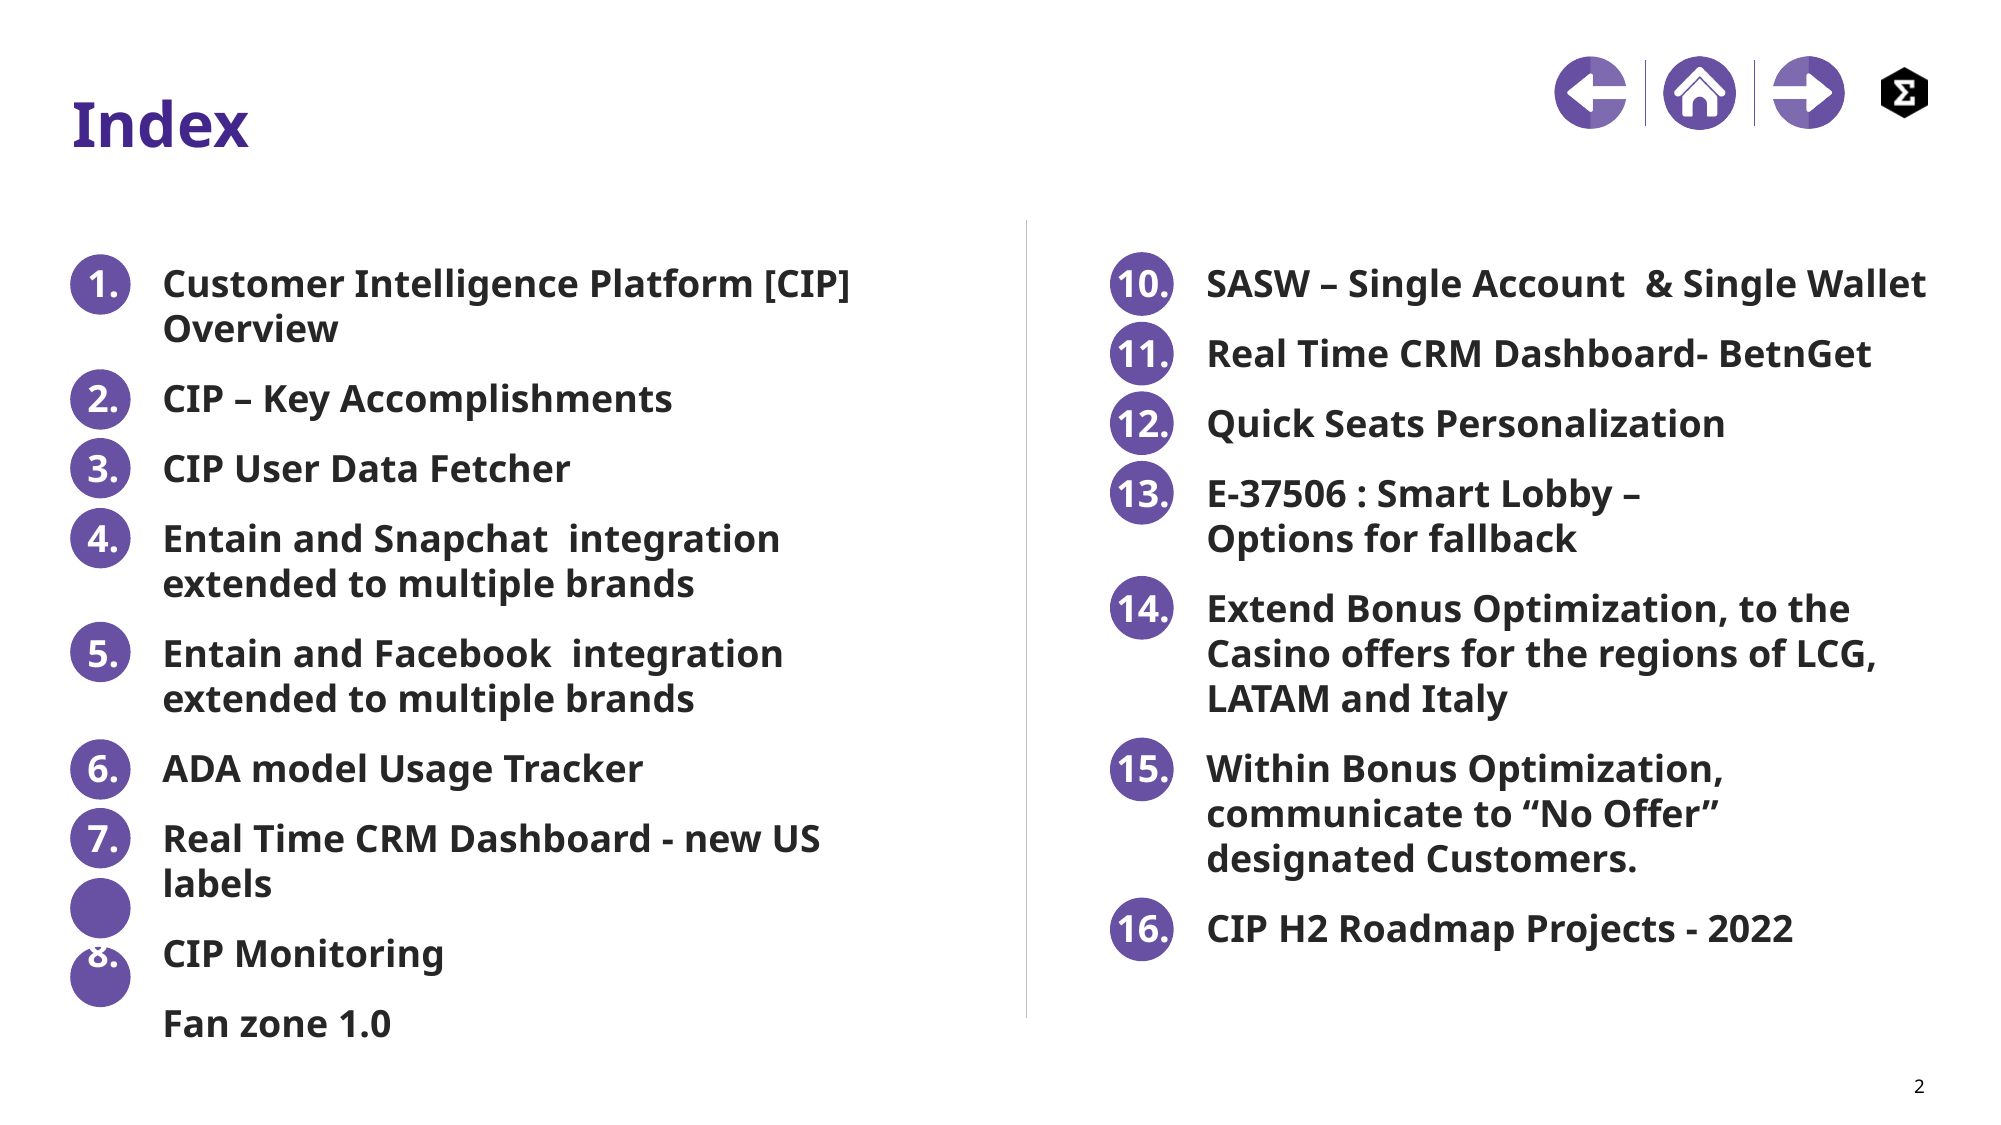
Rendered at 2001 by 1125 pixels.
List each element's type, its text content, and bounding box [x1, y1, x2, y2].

picture [1553, 56, 1626, 129]
text_box Customer Intelligence Platform [CIP] Overview CIP – Key Accomplishments CIP User Data Fetcher Entain and Snapchat integration extended to multiple brands Entain and Facebook integration extended to multiple brands ADA model Usage Tracker Real Time CRM Dashboard - new US labels CIP Monitoring Fan zone 1.0 [72, 252, 949, 1053]
text_box SASW – Single Account & Single Wallet Real Time CRM Dashboard- BetnGet Quick Seats Personalization E-37506 : Smart Lobby – Options for fallback Extend Bonus Optimization, to the Casino offers for the regions of LCG, LATAM and Italy Within Bonus Optimization, communicate to “No Offer” designated Customers. CIP H2 Roadmap Projects - 2022 [1101, 252, 1950, 958]
picture [1881, 66, 1928, 119]
picture [1773, 56, 1845, 129]
title Index [72, 55, 1534, 161]
text_box [1125, 958, 1159, 963]
picture [1663, 56, 1736, 130]
